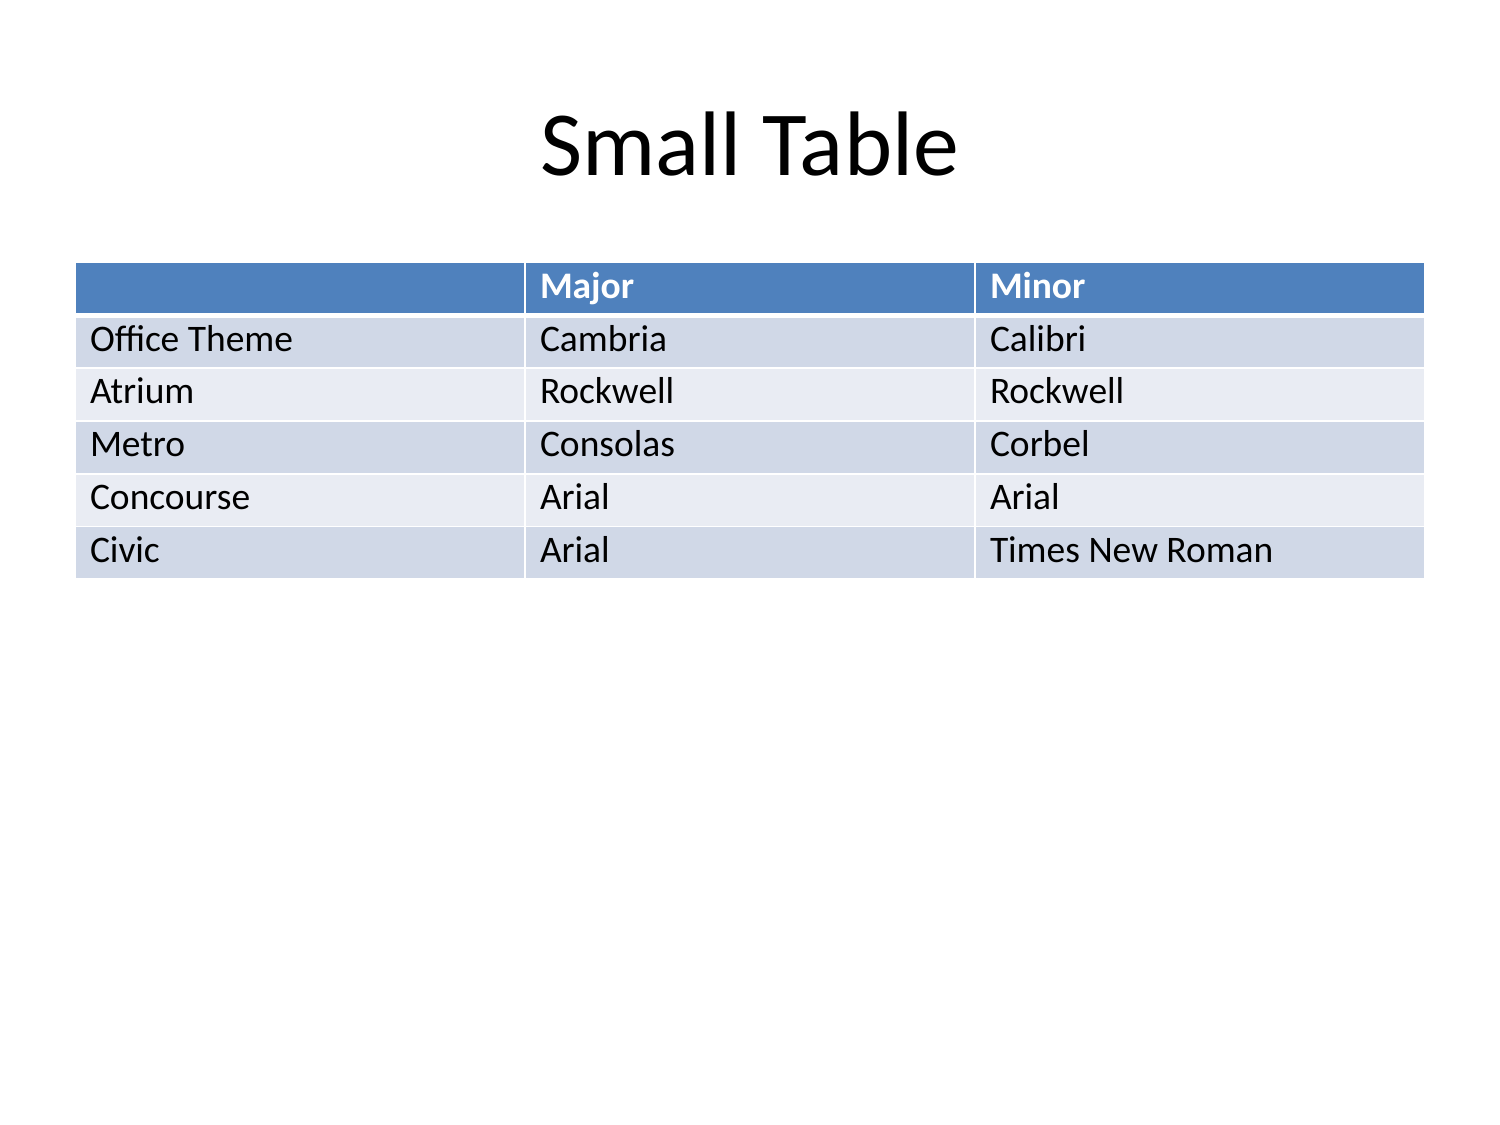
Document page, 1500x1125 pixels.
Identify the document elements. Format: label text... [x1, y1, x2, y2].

title Small Table [75, 45, 1425, 233]
table_cell Times New Roman [976, 527, 1424, 578]
table_cell Atrium [76, 369, 524, 420]
table_cell Civic [76, 527, 524, 578]
table_cell Metro [76, 422, 524, 473]
table_cell Consolas [526, 422, 974, 473]
table_cell Arial [526, 475, 974, 526]
table_cell Calibri [976, 318, 1424, 367]
table_cell Cambria [526, 318, 974, 367]
table_cell Concourse [76, 475, 524, 526]
table_header Minor [976, 263, 1424, 313]
table_cell Rockwell [526, 369, 974, 420]
table_header Major [526, 263, 974, 313]
table_cell Rockwell [976, 369, 1424, 420]
table_cell Arial [526, 527, 974, 578]
table_cell Arial [976, 475, 1424, 526]
table_cell Corbel [976, 422, 1424, 473]
table_cell Office Theme [76, 318, 524, 367]
table_header [76, 263, 524, 313]
